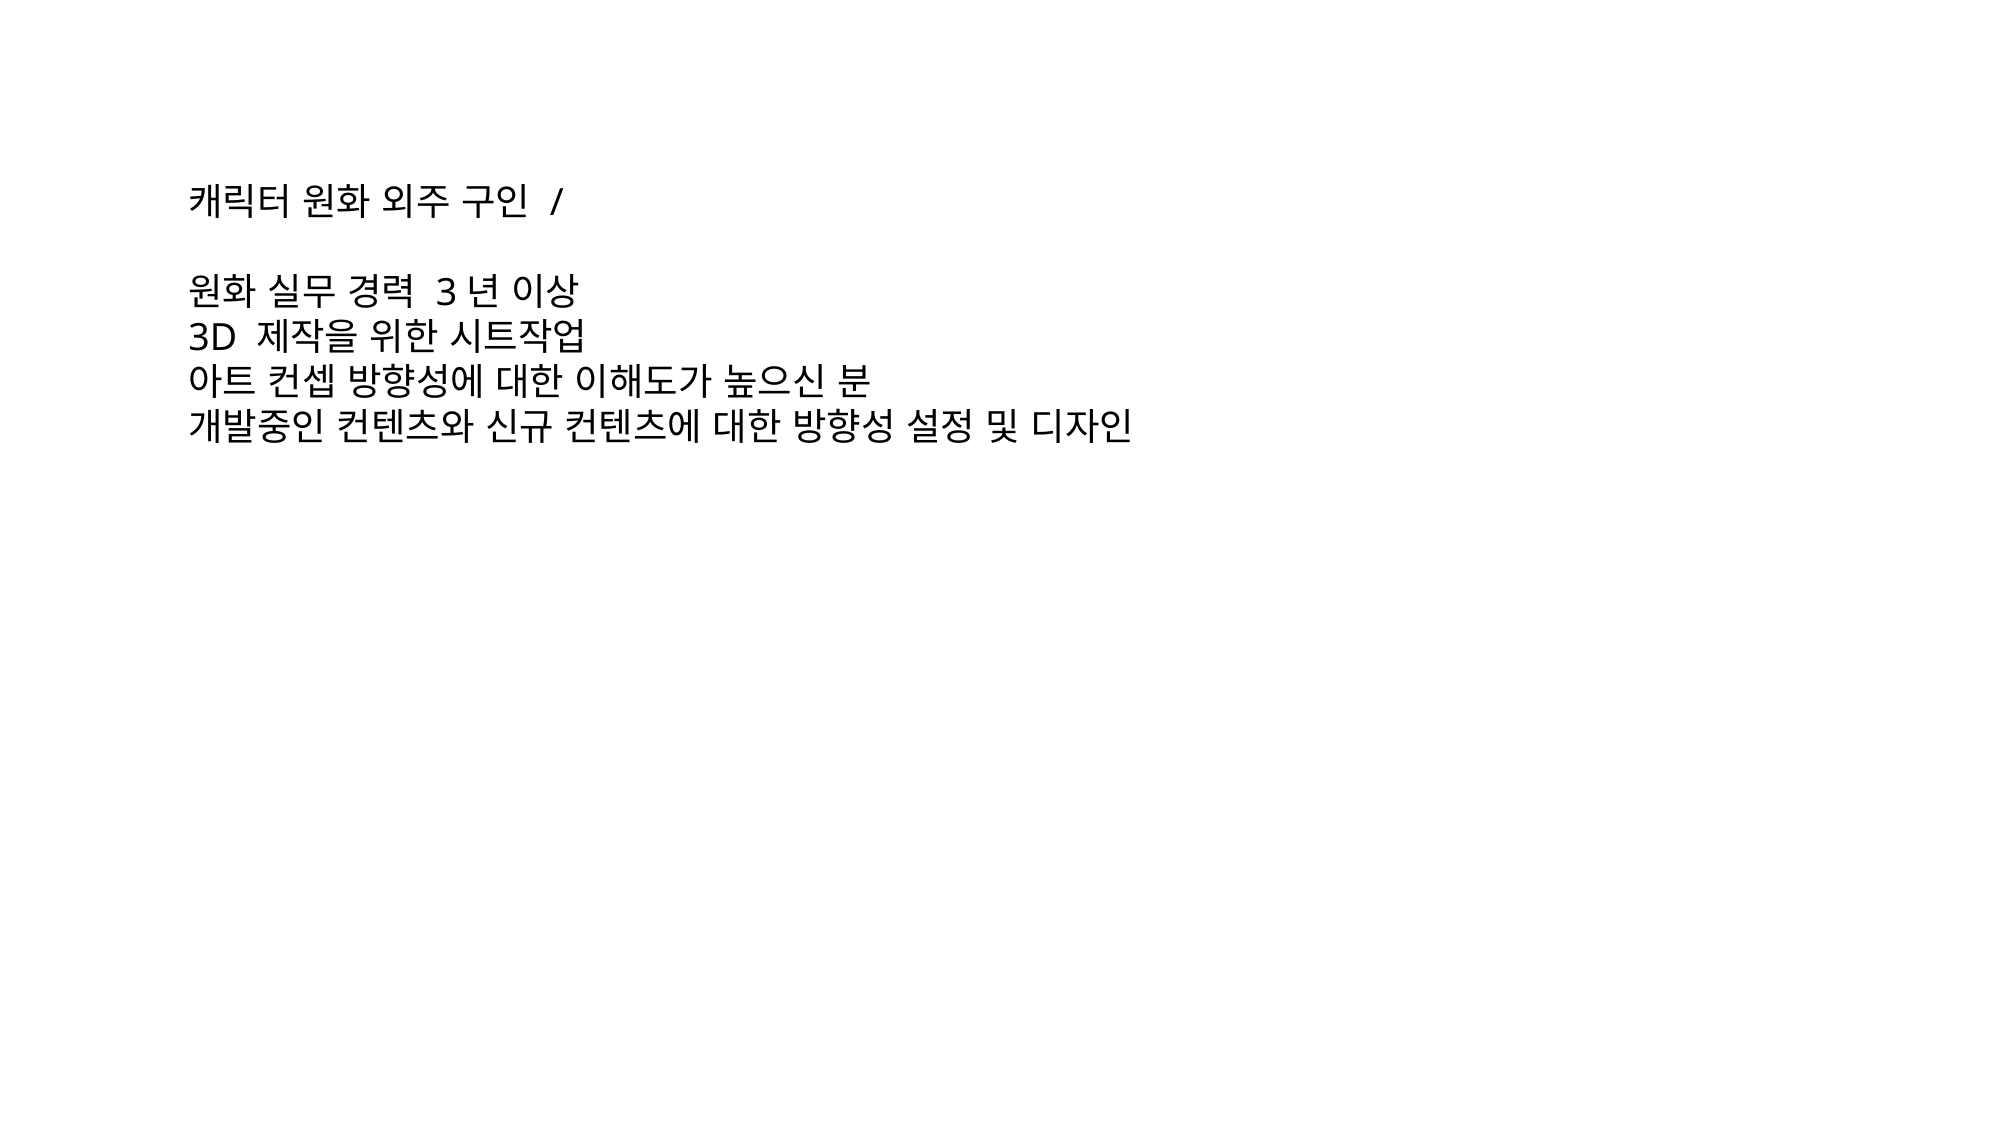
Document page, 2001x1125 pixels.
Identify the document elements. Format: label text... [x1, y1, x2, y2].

text_box 캐릭터 원화 외주 구인 / 원화 실무 경력 3년 이상 3D 제작을 위한 시트작업 아트 컨셉 방향성에 대한 이해도가 높으신 분 개발중인 컨텐츠와 신규 컨텐츠에 대한 방향성 설정 및 디자인 [173, 170, 1150, 500]
